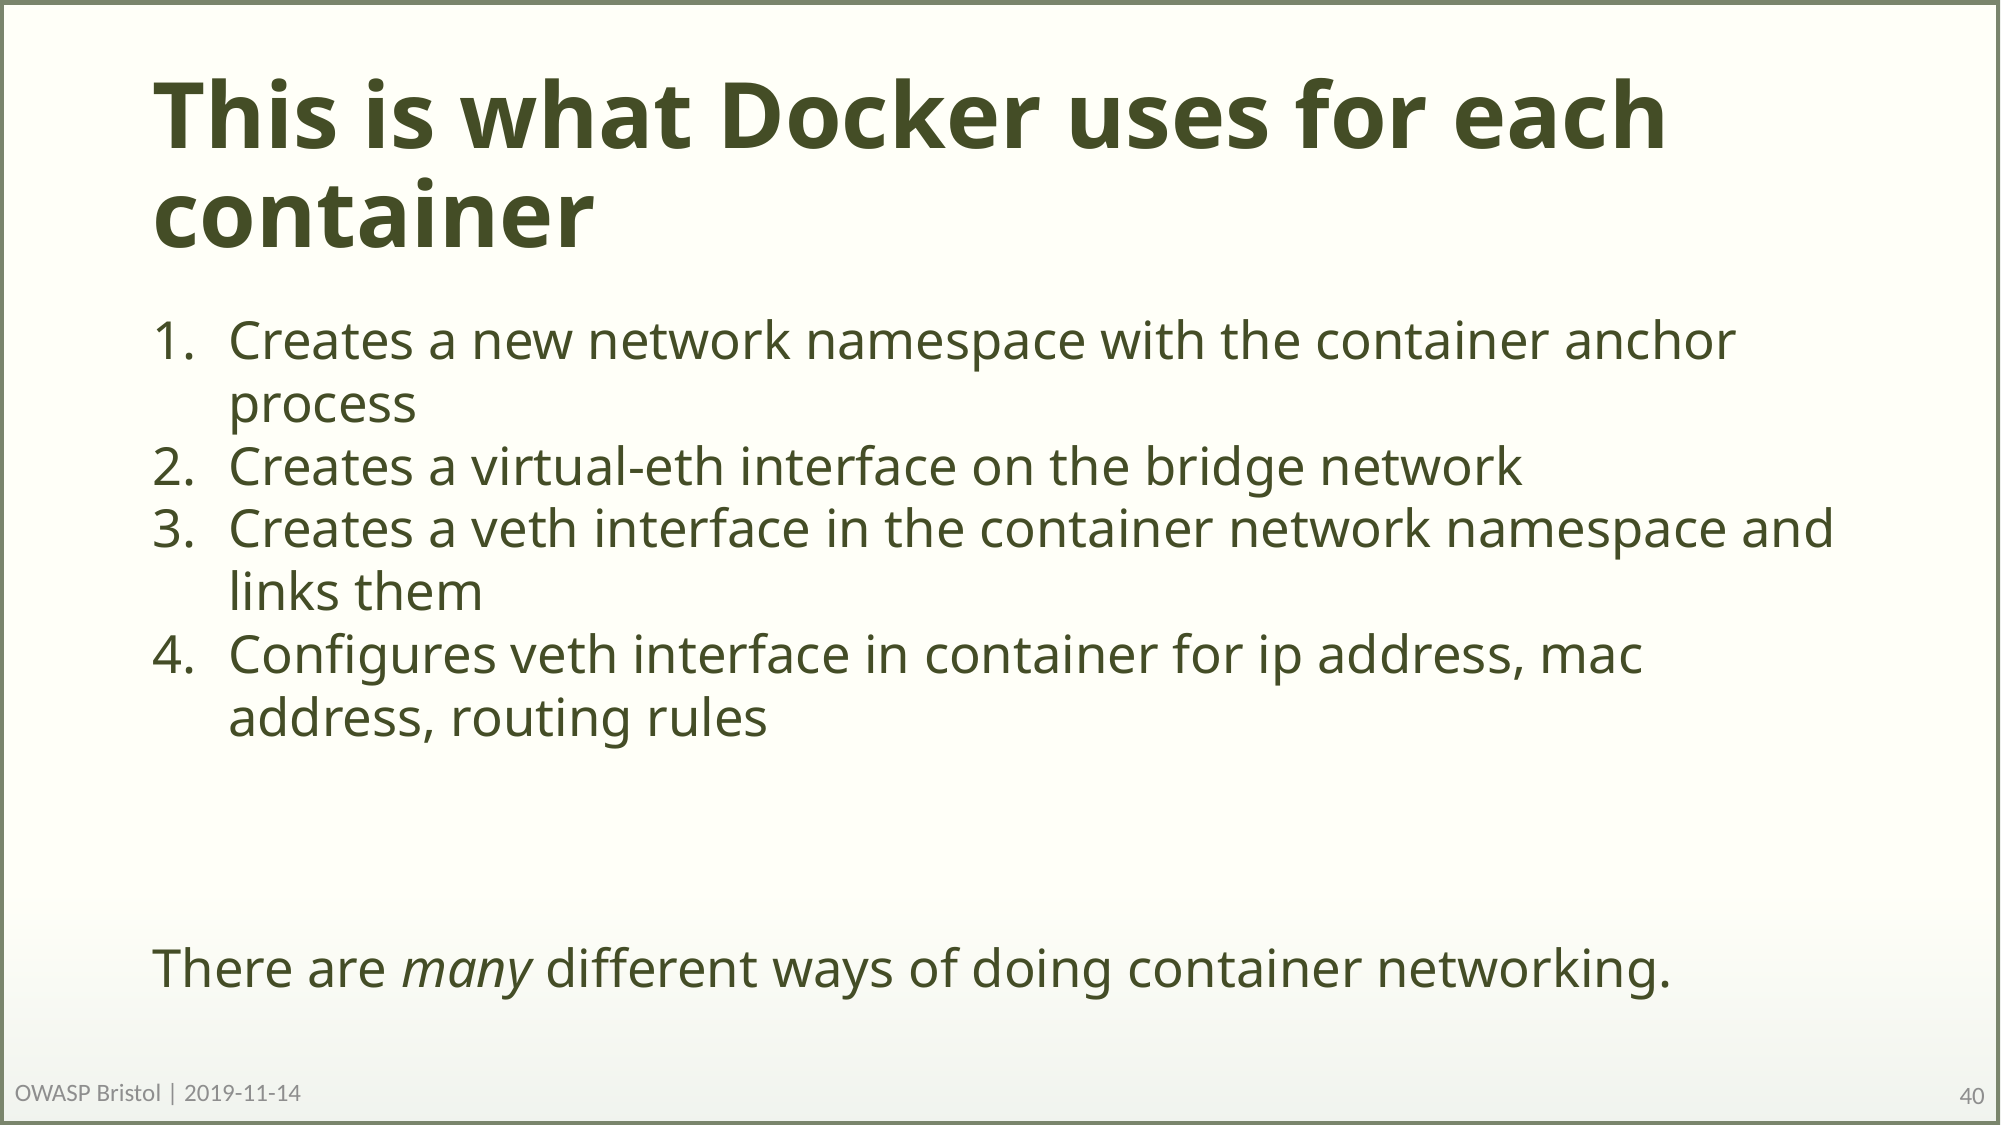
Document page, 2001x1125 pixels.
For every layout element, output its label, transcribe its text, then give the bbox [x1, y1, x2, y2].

list Creates a new network namespace with the container anchor process Creates a virtual-eth interface on the bridge network Creates a veth interface in the container network namespace and links them Configures veth interface in container for ip address, mac address, routing rules There are many different ways of doing container networking. [137, 299, 1863, 1014]
title This is what Docker uses for each container [137, 59, 1863, 278]
footer OWASP Bristol | 2019-11-14 [0, 1061, 675, 1121]
slide_number 40 [1550, 1065, 2000, 1125]
